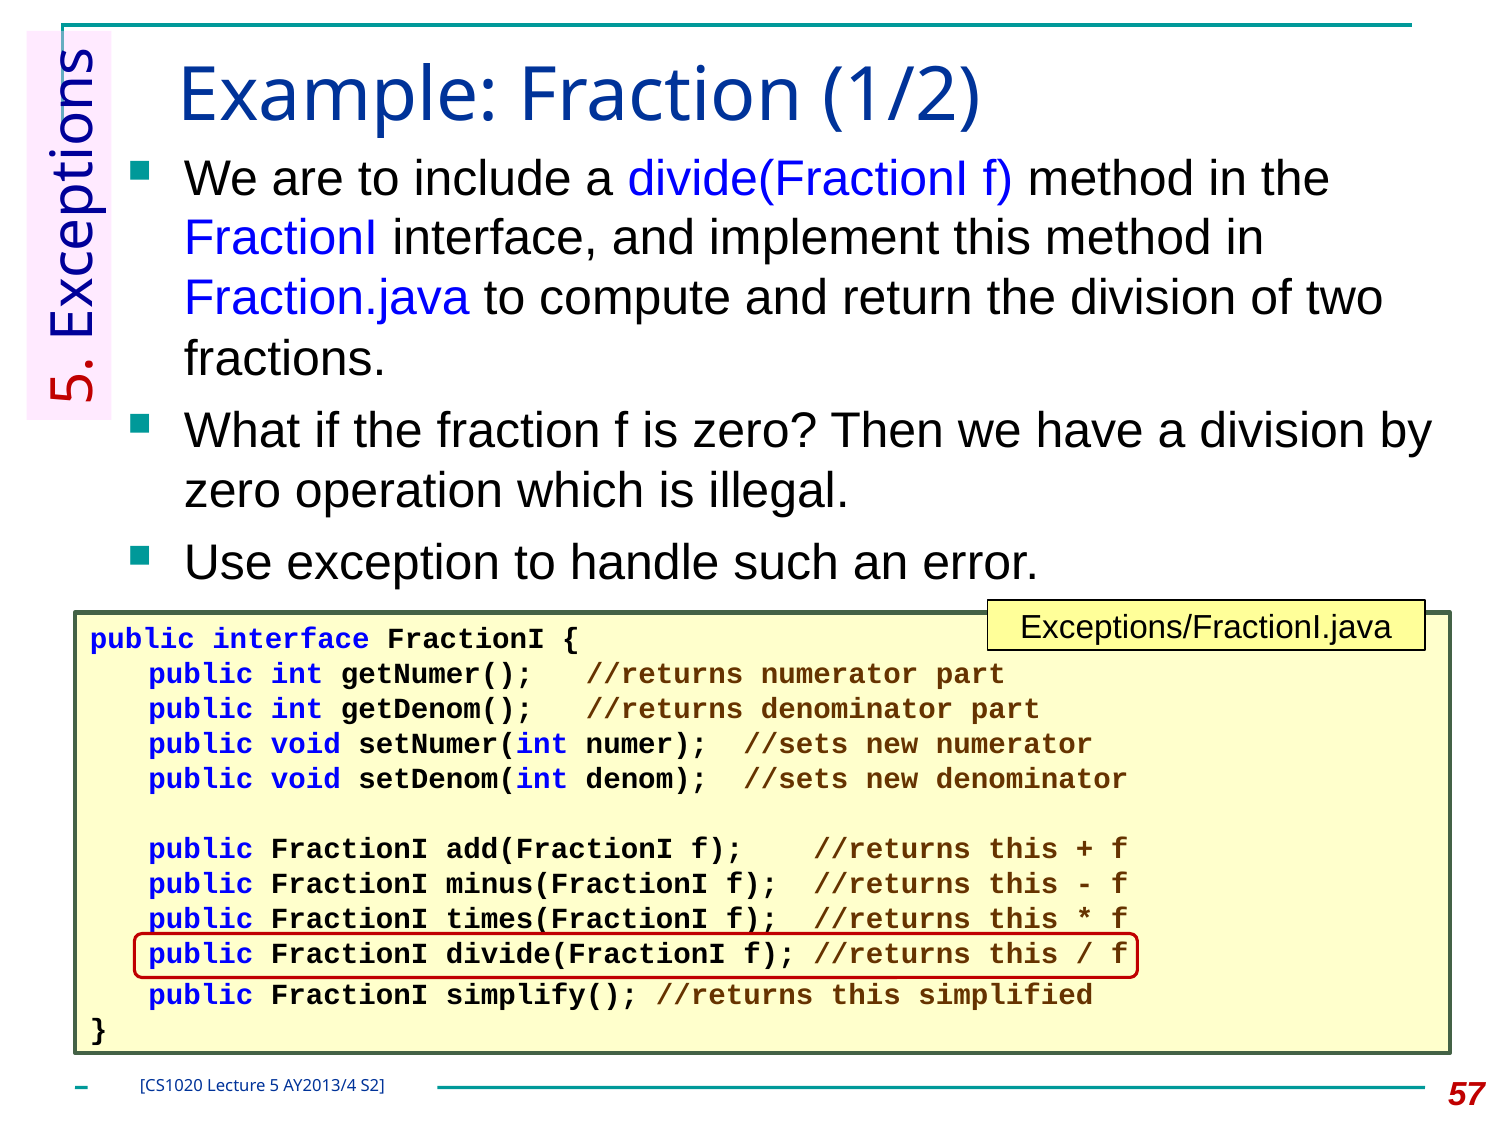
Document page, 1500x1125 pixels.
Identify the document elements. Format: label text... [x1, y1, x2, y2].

text_box 5. Exceptions [26, 30, 112, 420]
slide_number 57 [1400, 1065, 1500, 1125]
title Example: Fraction (1/2) [162, 37, 1463, 137]
footer [CS1020 Lecture 5 AY2013/4 S2] [87, 1074, 438, 1101]
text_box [74, 599, 1451, 1065]
list We are to include a divide(FractionI f) method in the FractionI interface, and implement this method in Fraction.java to compute and return the division of two fractions. What if the fraction f is zero? Then we have a division by zero operation which is illegal. Use exception to handle such an error. [112, 137, 1463, 613]
